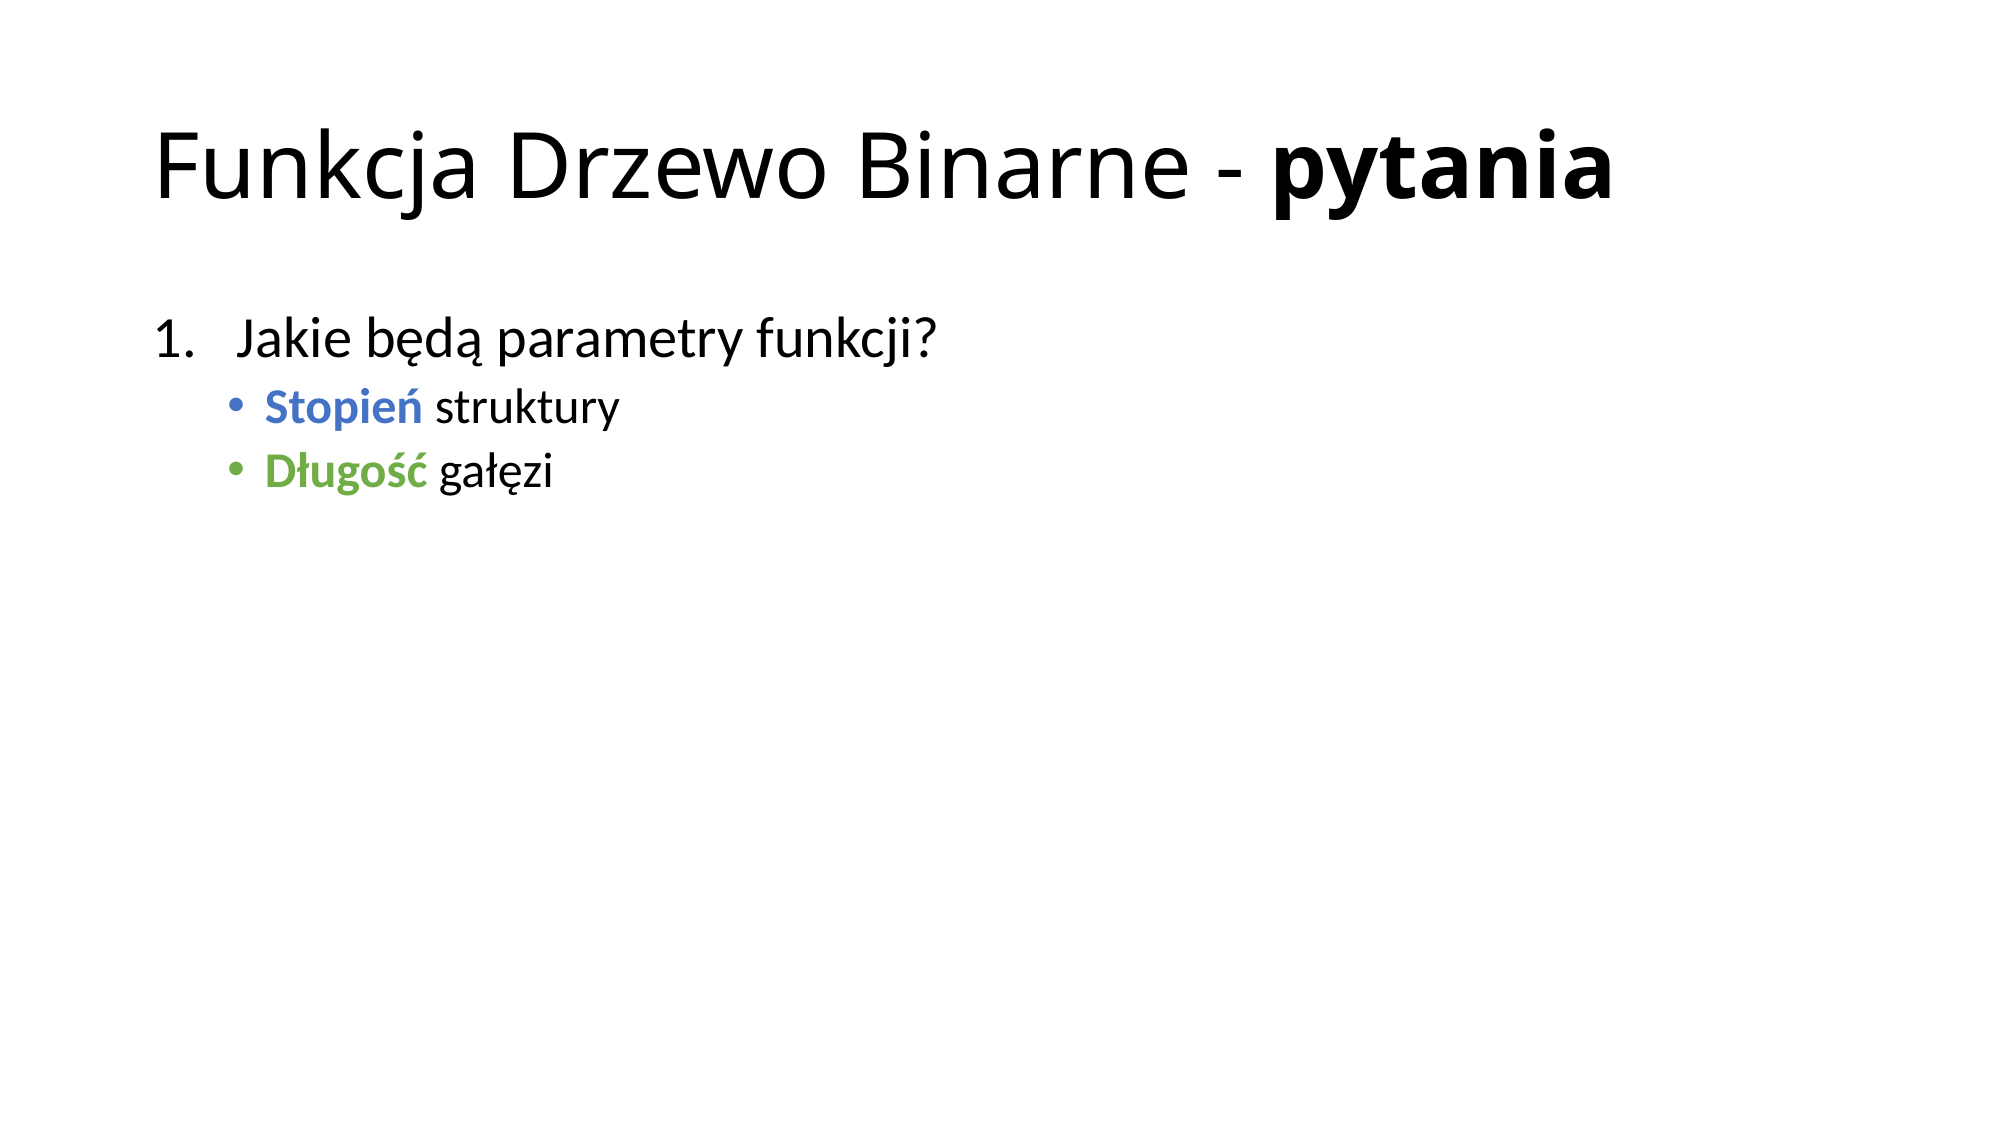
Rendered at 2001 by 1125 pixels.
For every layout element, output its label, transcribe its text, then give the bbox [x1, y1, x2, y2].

list Jakie będą parametry funkcji? Stopień struktury Długość gałęzi [137, 299, 1863, 1014]
title Funkcja Drzewo Binarne - pytania [137, 59, 1863, 278]
